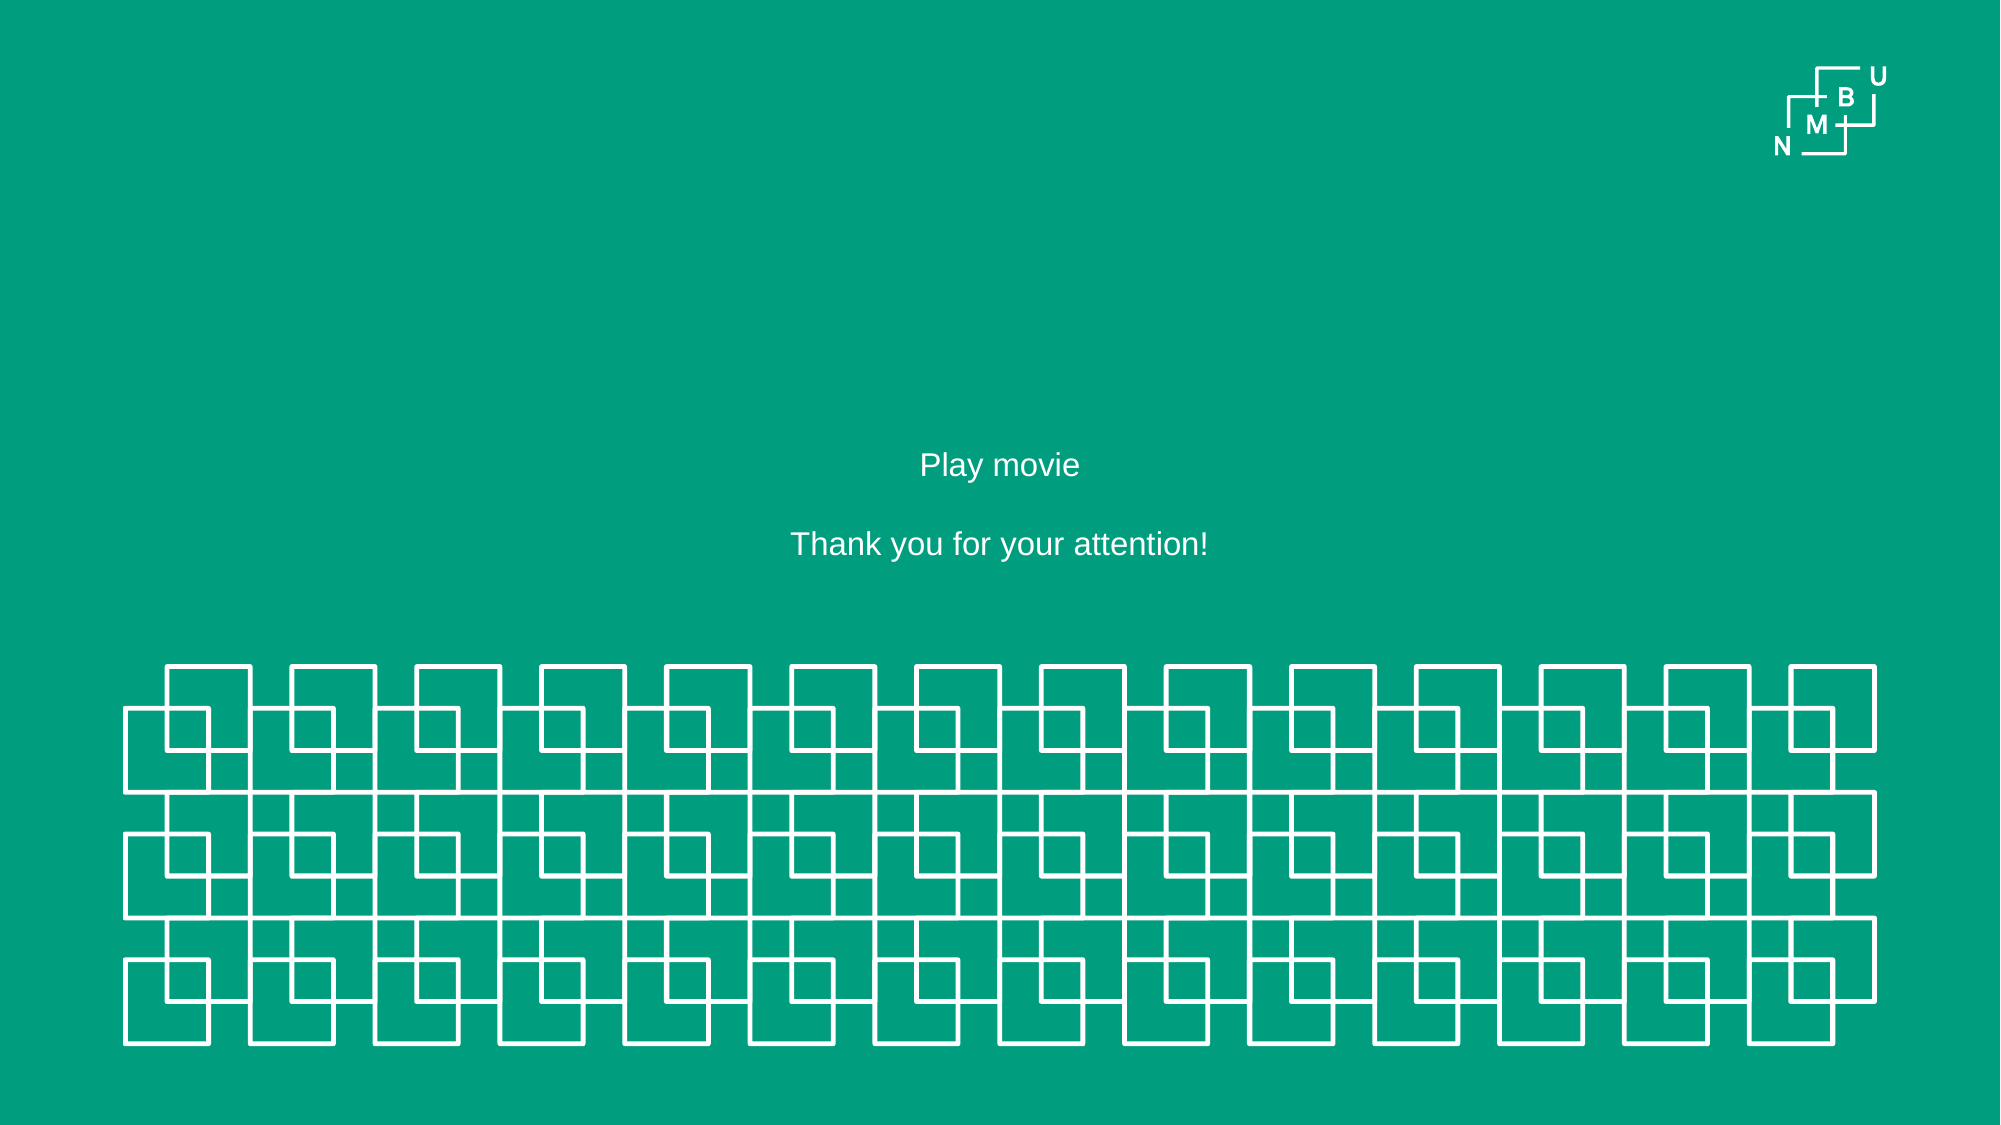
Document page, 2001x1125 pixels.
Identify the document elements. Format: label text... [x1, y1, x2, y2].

title Play movie Thank you for your attention! [125, 441, 1874, 563]
